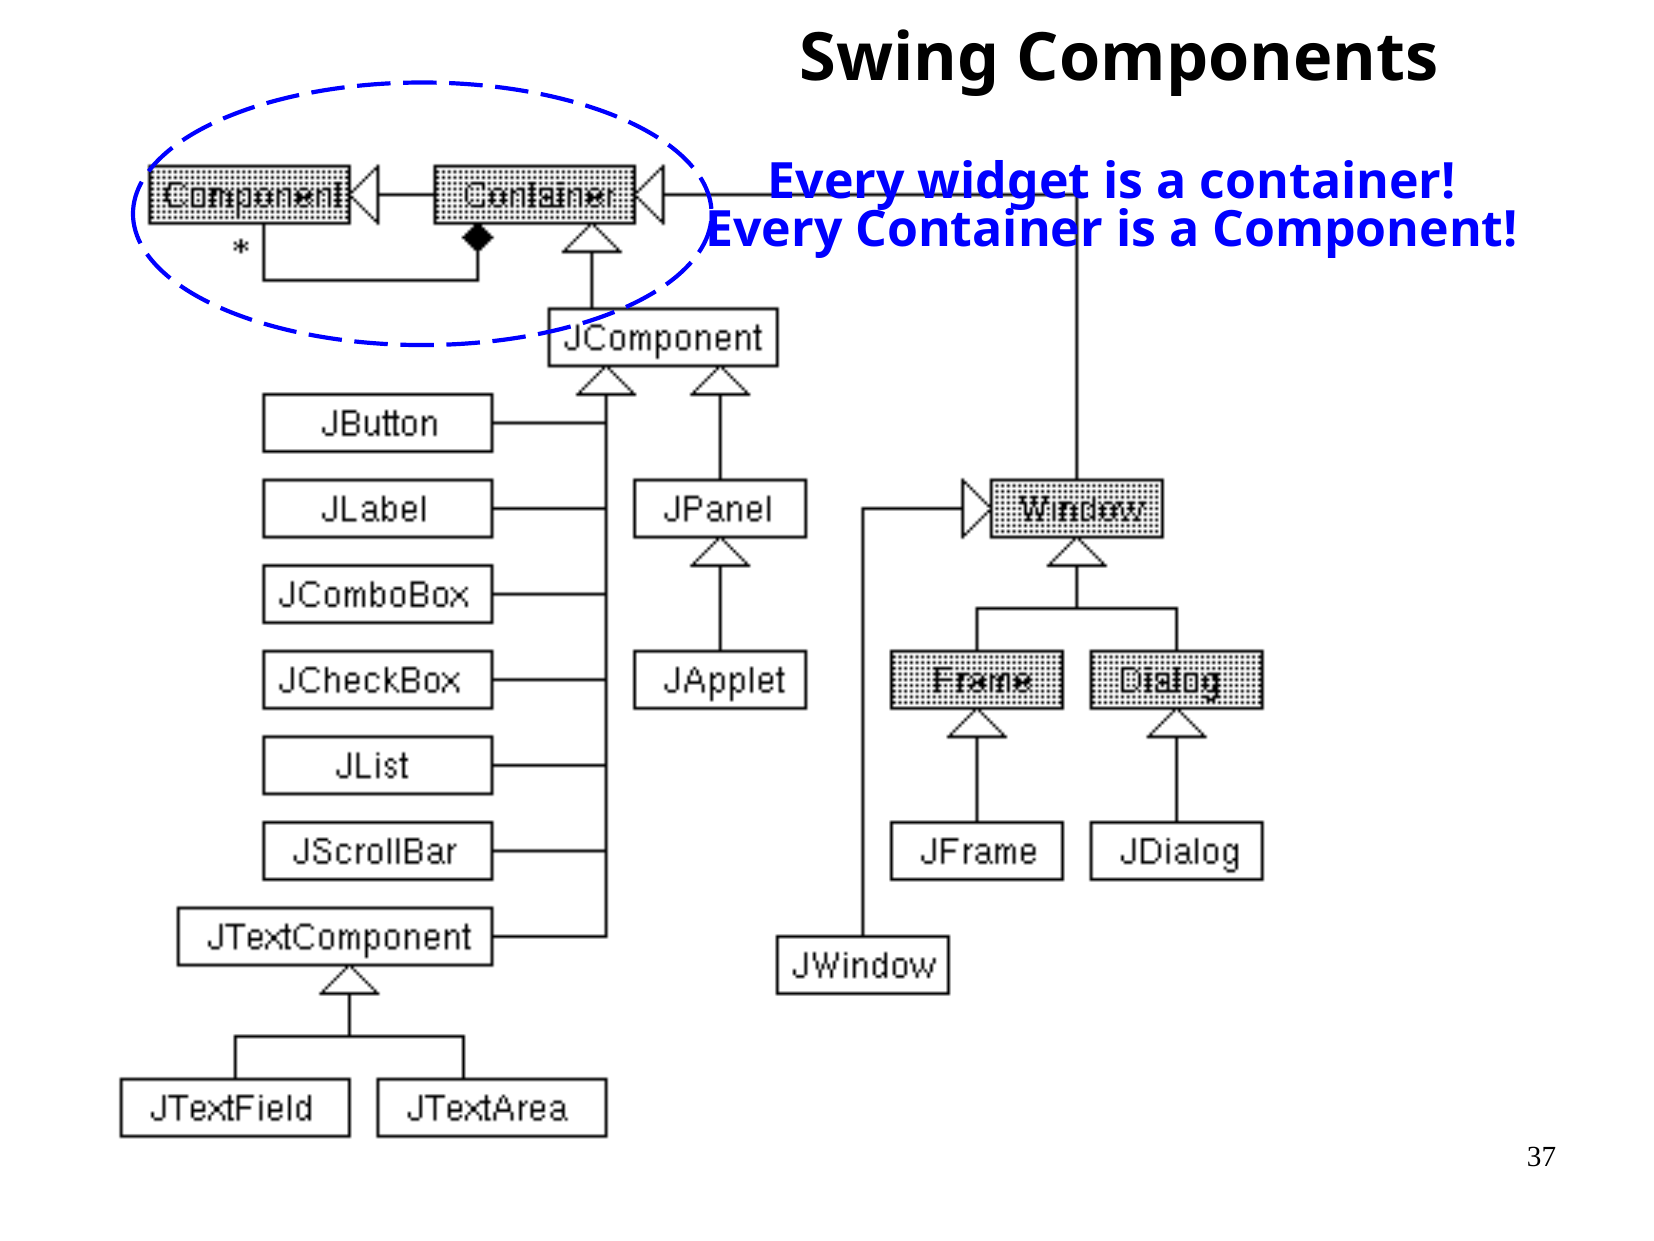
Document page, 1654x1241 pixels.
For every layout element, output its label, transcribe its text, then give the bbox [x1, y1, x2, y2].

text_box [132, 82, 1521, 346]
title Swing Components [414, 0, 1654, 126]
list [95, 140, 1296, 1170]
